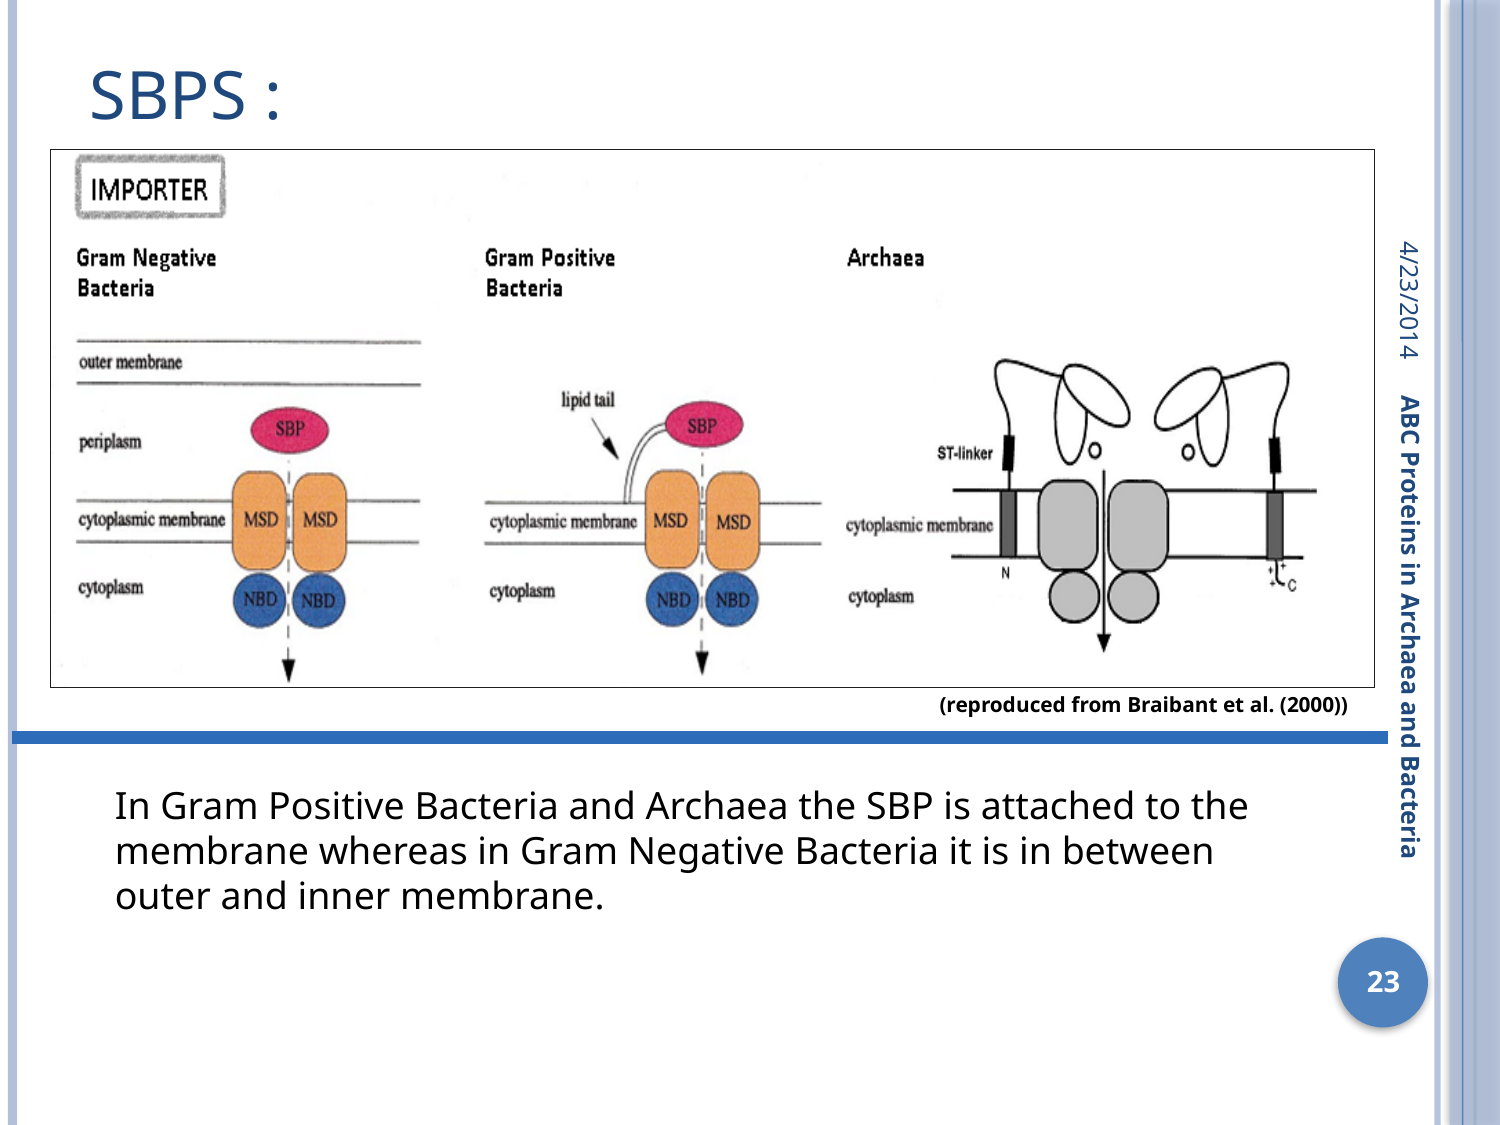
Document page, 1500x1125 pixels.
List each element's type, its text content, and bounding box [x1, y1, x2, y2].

text_box (reproduced from Braibant et al. (2000)) [924, 684, 1500, 725]
title SBPs : [75, 45, 1300, 146]
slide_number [1378, 43, 1442, 374]
picture [49, 149, 1376, 688]
list In Gram Positive Bacteria and Archaea the SBP is attached to the membrane whereas in Gram Negative Bacteria it is in between outer and inner membrane. [99, 774, 1325, 1125]
footer ABC Proteins in Archaea and Bacteria [1382, 380, 1440, 684]
slide_number 23 [1333, 940, 1434, 1027]
footer ABC Proteins in Archaea and Bacteria [1379, 725, 1440, 938]
